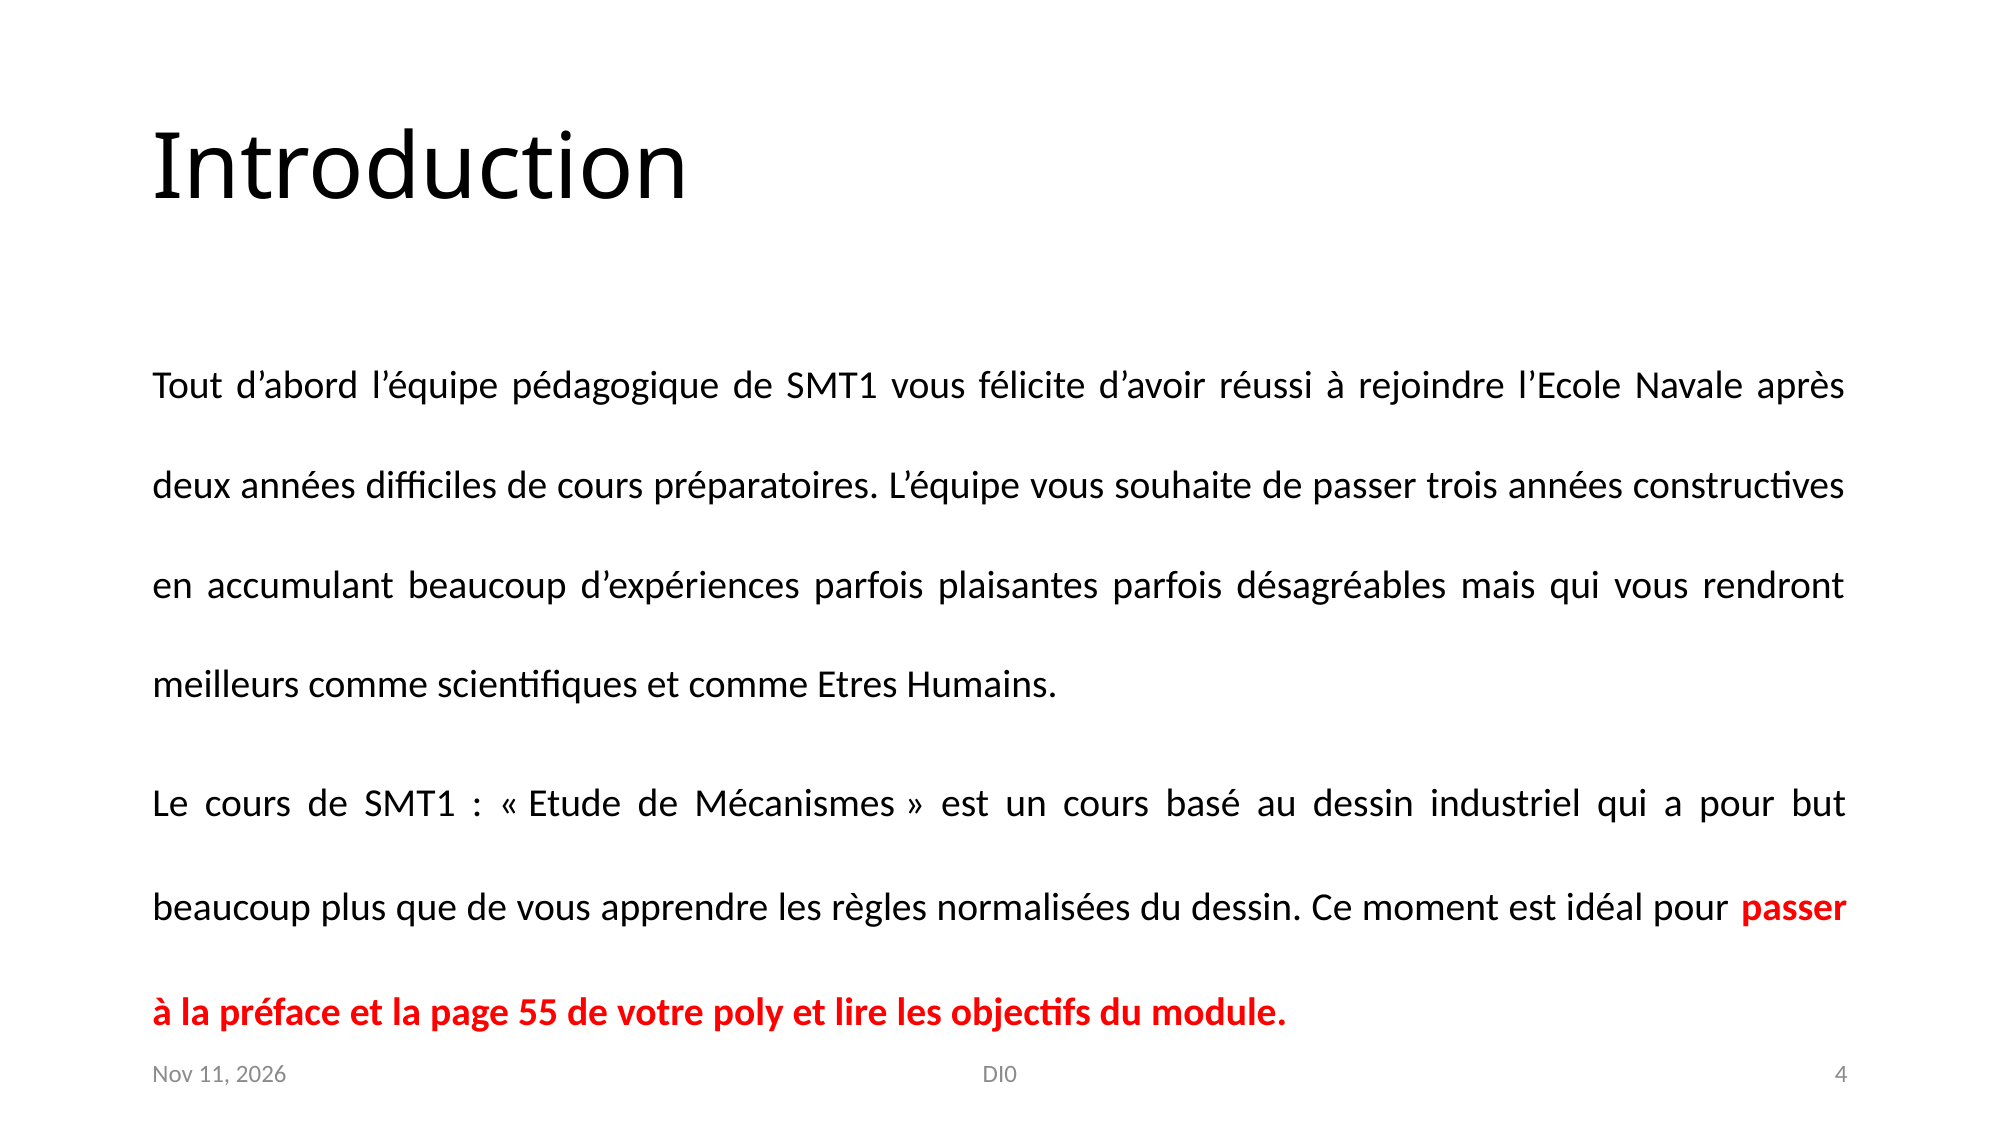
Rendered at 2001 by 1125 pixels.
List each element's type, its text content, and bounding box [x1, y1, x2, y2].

title Introduction [137, 59, 1863, 278]
slide_number Nov-18 [137, 1042, 588, 1103]
slide_number 4 [1412, 1042, 1863, 1103]
list Tout d’abord l’équipe pédagogique de SMT1 vous félicite d’avoir réussi à rejoindre l’Ecole Navale après deux années difficiles de cours préparatoires. L’équipe vous souhaite de passer trois années constructives en accumulant beaucoup d’expériences parfois plaisantes parfois désagréables mais qui vous rendront meilleurs comme scientifiques et comme Etres Humains. Le cours de SMT1 : « Etude de Mécanismes » est un cours basé au dessin industriel qui a pour but beaucoup plus que de vous apprendre les règles normalisées du dessin. Ce moment est idéal pour passer à la préface et la page 55 de votre poly et lire les objectifs du module. [137, 299, 1863, 1043]
footer DI0 [662, 1042, 1338, 1103]
